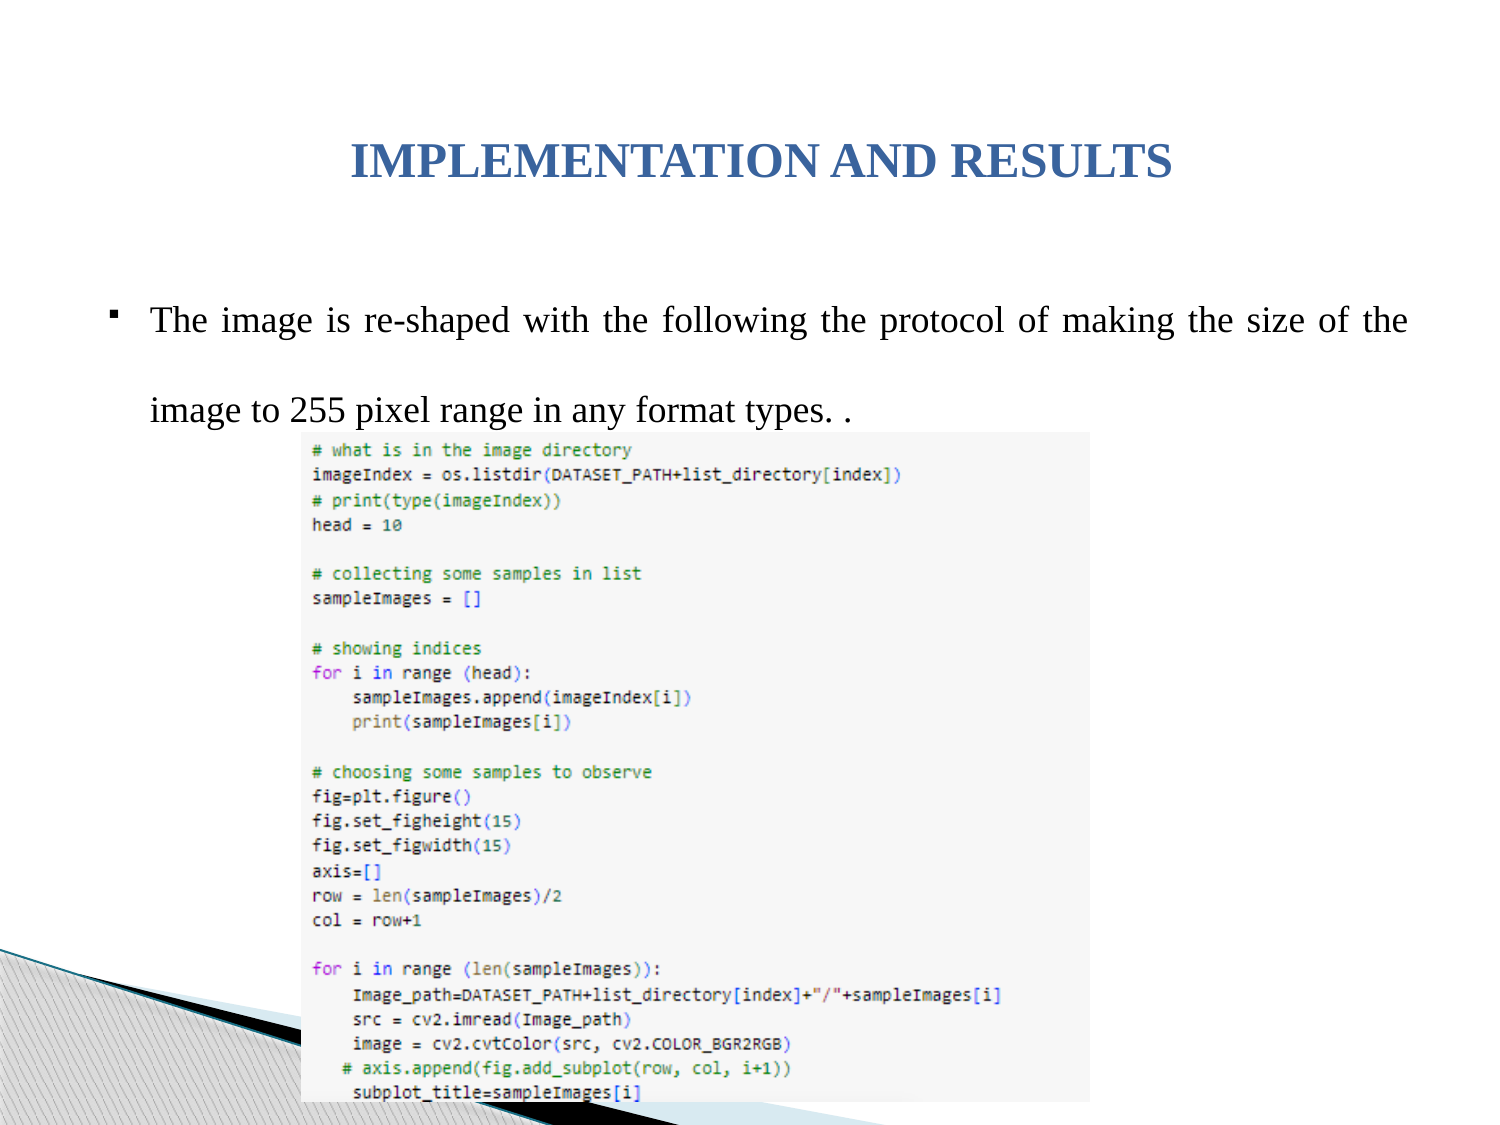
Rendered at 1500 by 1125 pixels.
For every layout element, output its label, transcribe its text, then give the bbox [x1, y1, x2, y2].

picture [300, 432, 1090, 1102]
text_box Implementation and Results [229, 119, 1294, 195]
text_box The image is re-shaped with the following the protocol of making the size of the image to 255 pixel range in any format types. . [74, 242, 1425, 468]
